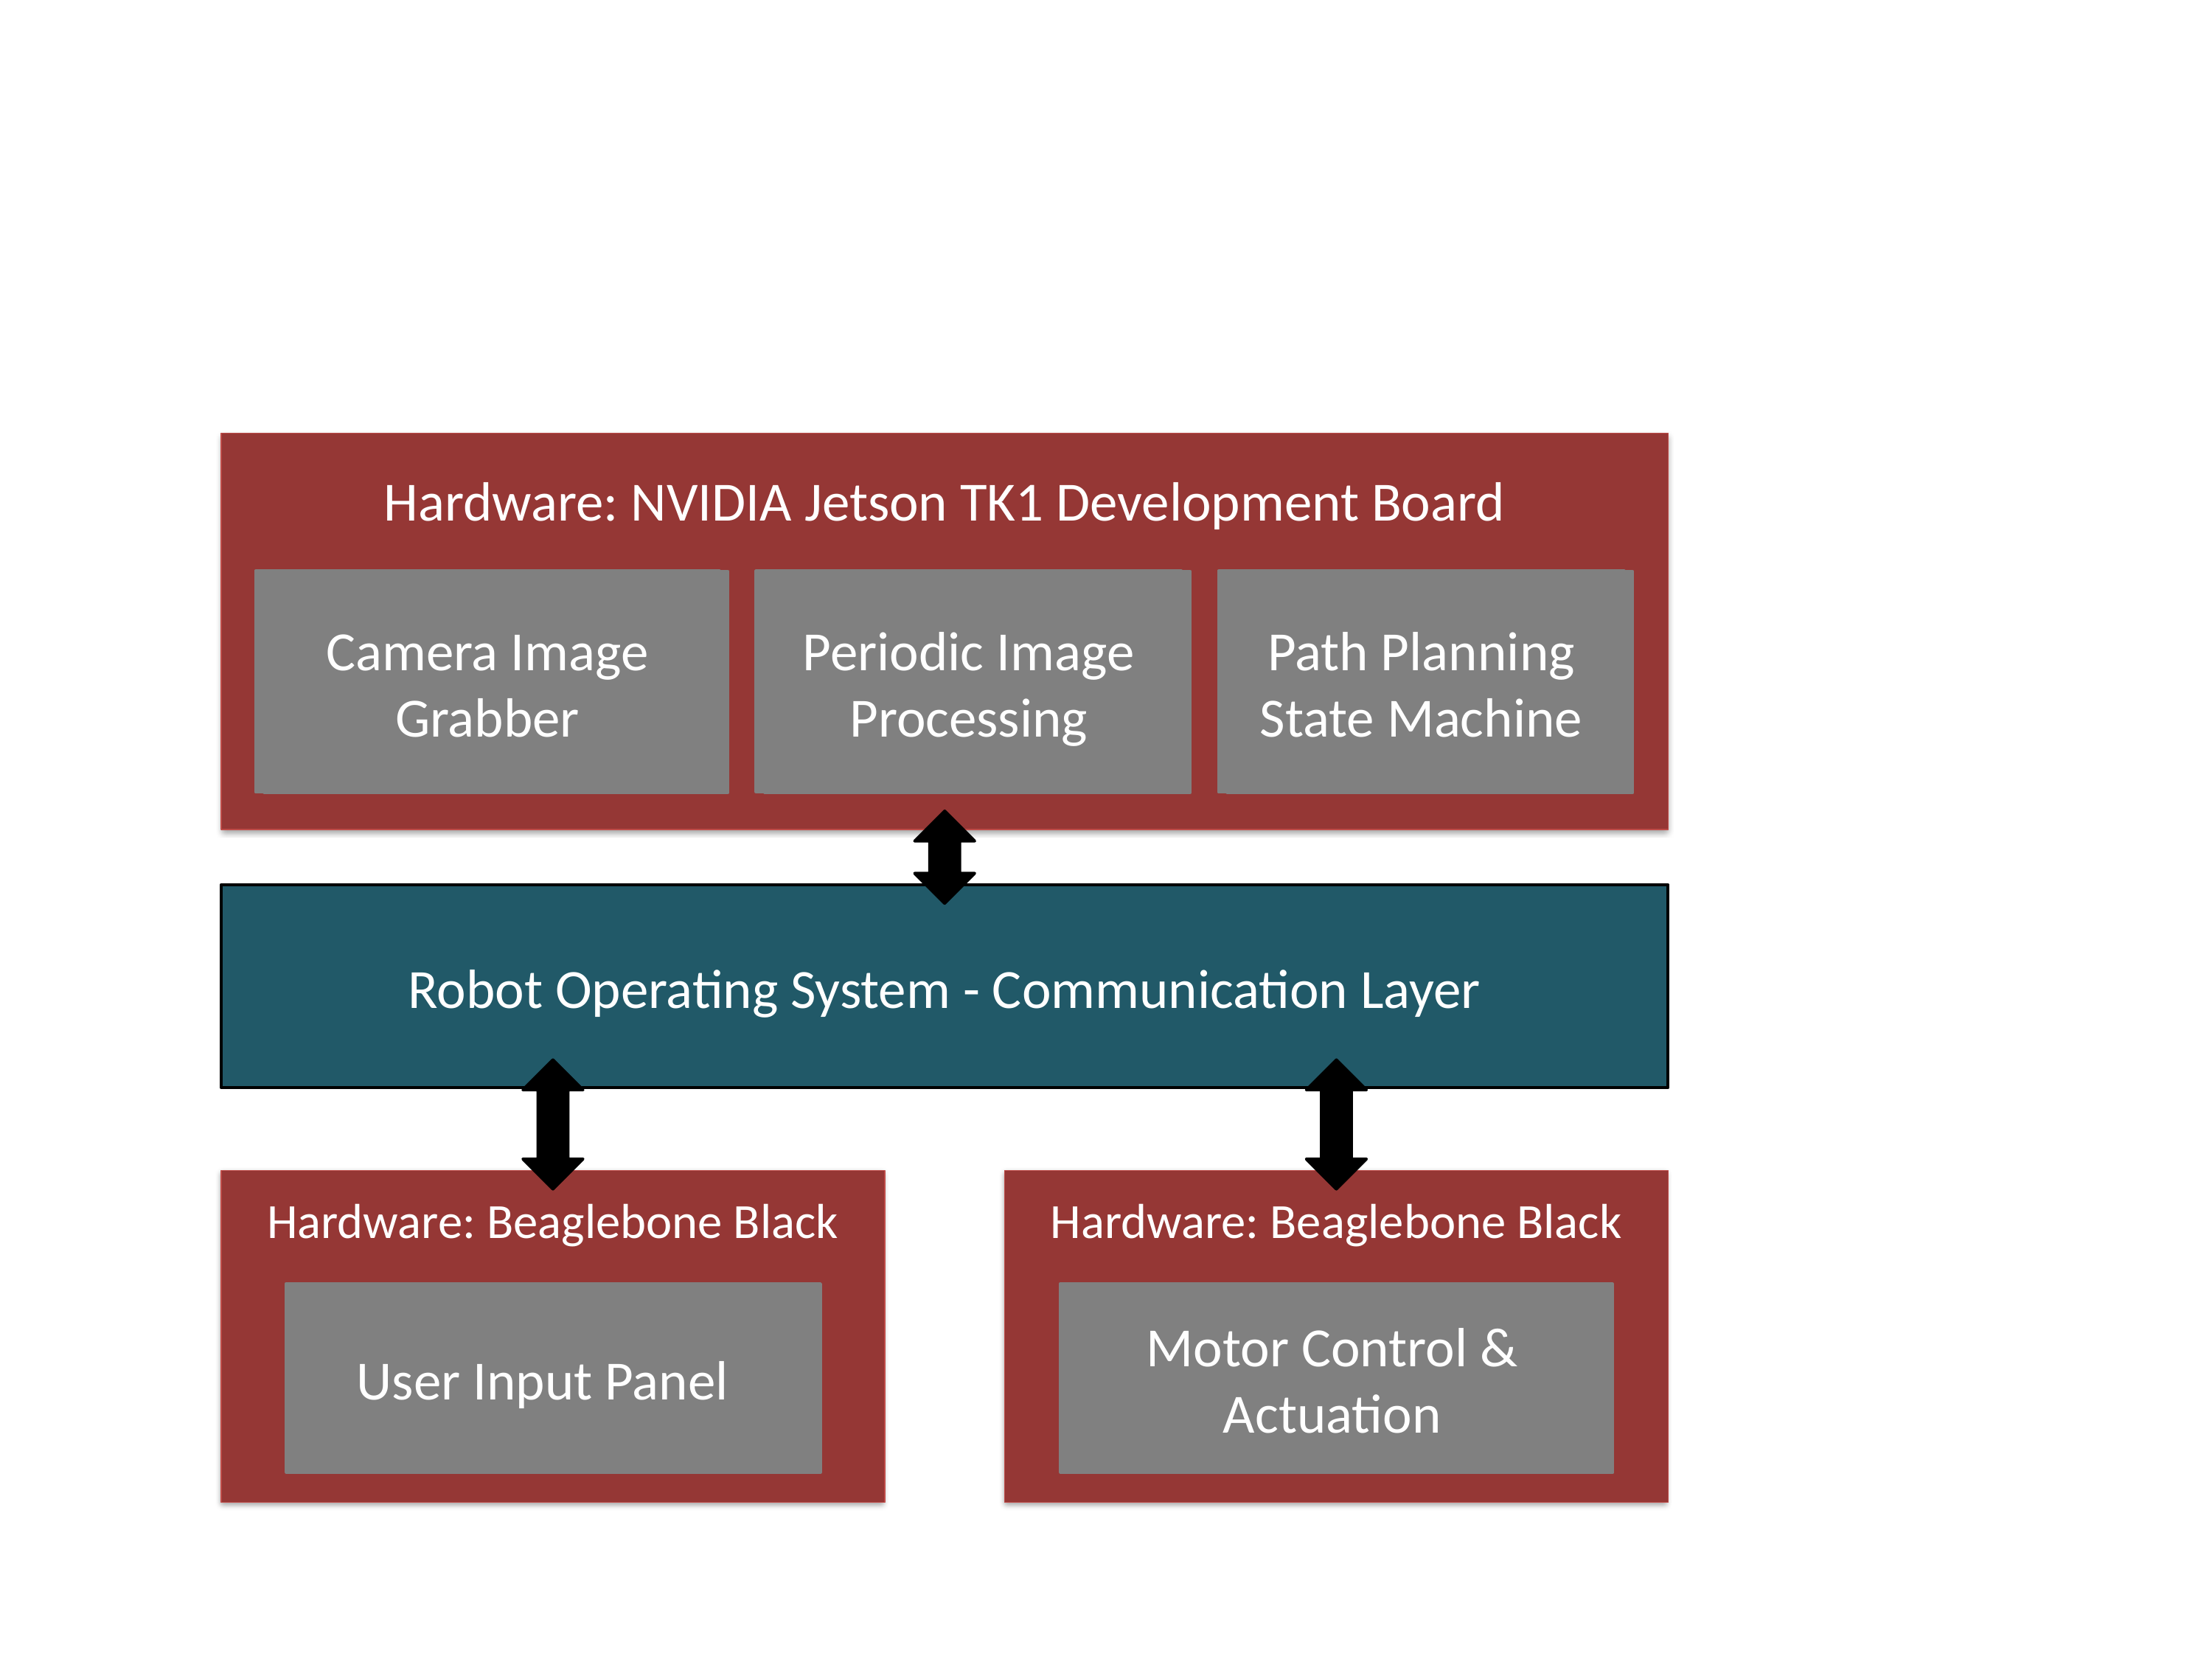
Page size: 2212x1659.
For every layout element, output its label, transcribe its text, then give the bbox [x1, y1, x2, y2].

text_box [913, 809, 976, 905]
text_box Path Planning State Machine [1225, 570, 1634, 794]
text_box Hardware: Beaglebone Black [1004, 1170, 1669, 1503]
text_box Motor Control & Actuation [1059, 1282, 1606, 1474]
text_box Hardware: Beaglebone Black [220, 1170, 886, 1503]
text_box Hardware: NVIDIA Jetson TK1 Development Board [220, 433, 1669, 830]
text_box Robot Operating System - Communication Layer [220, 883, 1669, 1089]
text_box [521, 1058, 585, 1191]
text_box [1304, 1058, 1368, 1191]
text_box Motor Control & Actuation [1606, 1282, 1614, 1474]
text_box Periodic Image Processing [754, 569, 1183, 793]
text_box Path Planning State Machine [1217, 569, 1626, 793]
text_box User Input Panel [813, 1282, 822, 1474]
text_box Camera Image Grabber [262, 570, 729, 794]
text_box User Input Panel [285, 1282, 813, 1474]
text_box Periodic Image Processing [763, 570, 1192, 794]
text_box Camera Image Grabber [254, 569, 721, 793]
